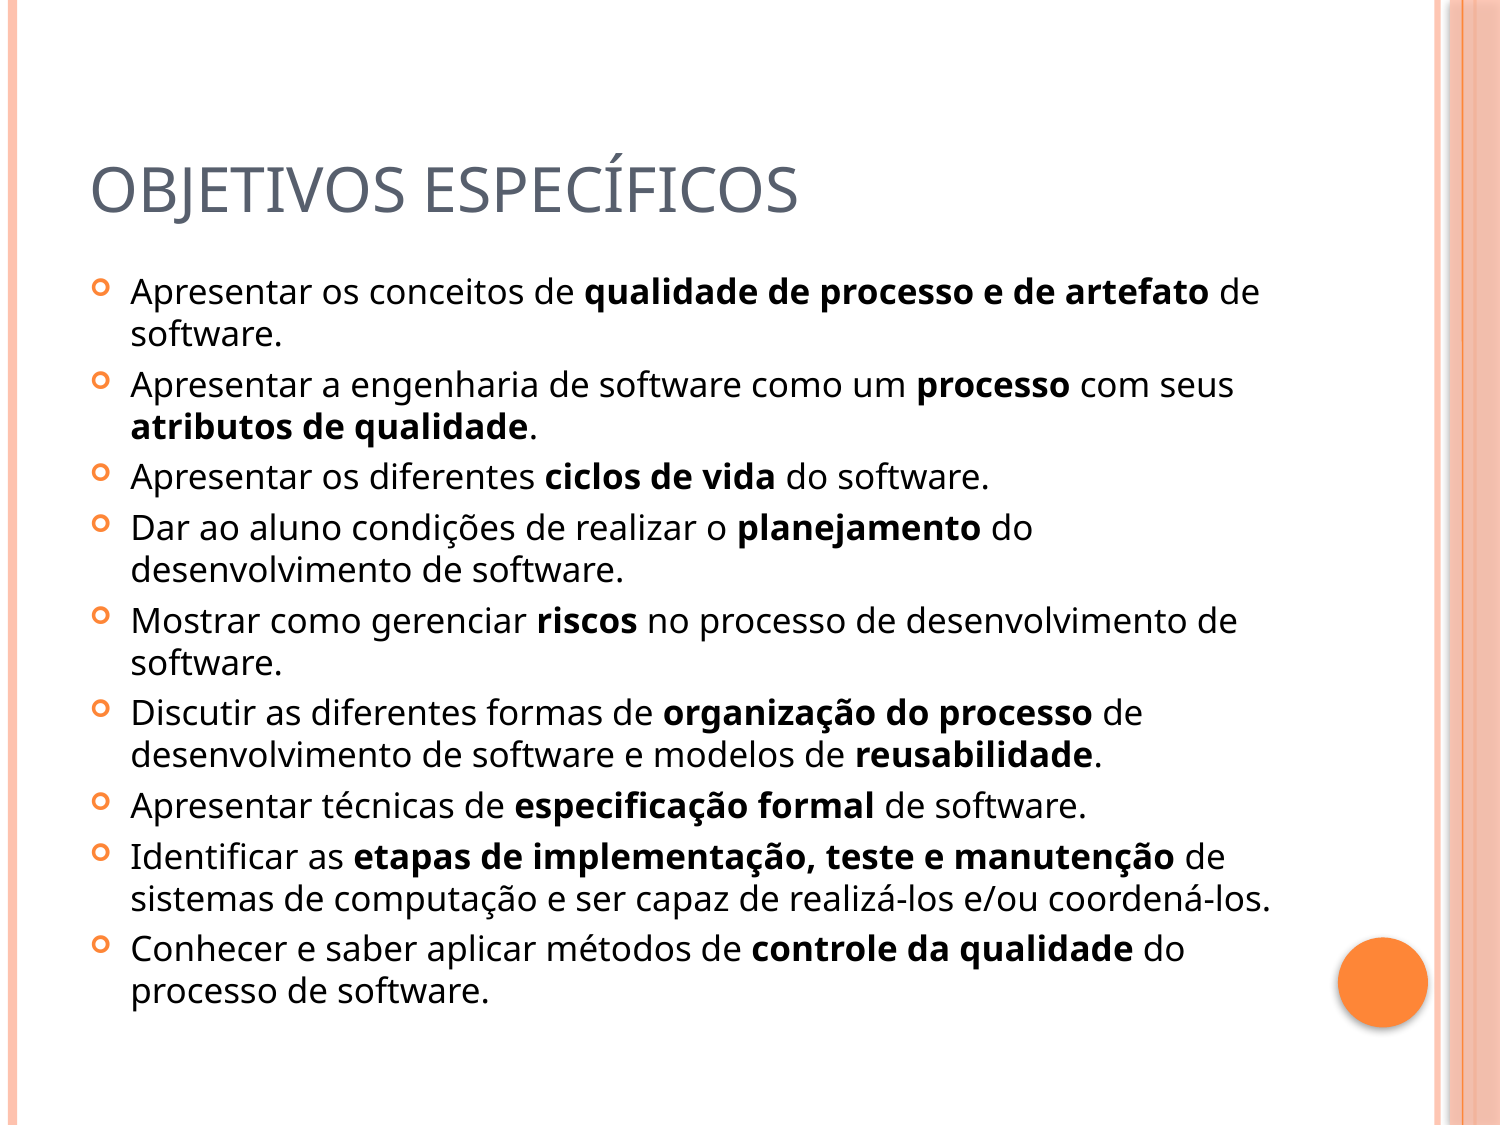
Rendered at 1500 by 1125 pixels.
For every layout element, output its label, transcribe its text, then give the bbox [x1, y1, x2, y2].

list Apresentar os conceitos de qualidade de processo e de artefato de software. Apresentar a engenharia de software como um processo com seus atributos de qualidade. Apresentar os diferentes ciclos de vida do software. Dar ao aluno condições de realizar o planejamento do desenvolvimento de software. Mostrar como gerenciar riscos no processo de desenvolvimento de software. Discutir as diferentes formas de organização do processo de desenvolvimento de software e modelos de reusabilidade. Apresentar técnicas de especificação formal de software. Identificar as etapas de implementação, teste e manutenção de sistemas de computação e ser capaz de realizá-los e/ou coordená-los. Conhecer e saber aplicar métodos de controle da qualidade do processo de software. [75, 262, 1300, 1062]
title Objetivos específicos [75, 45, 1300, 233]
